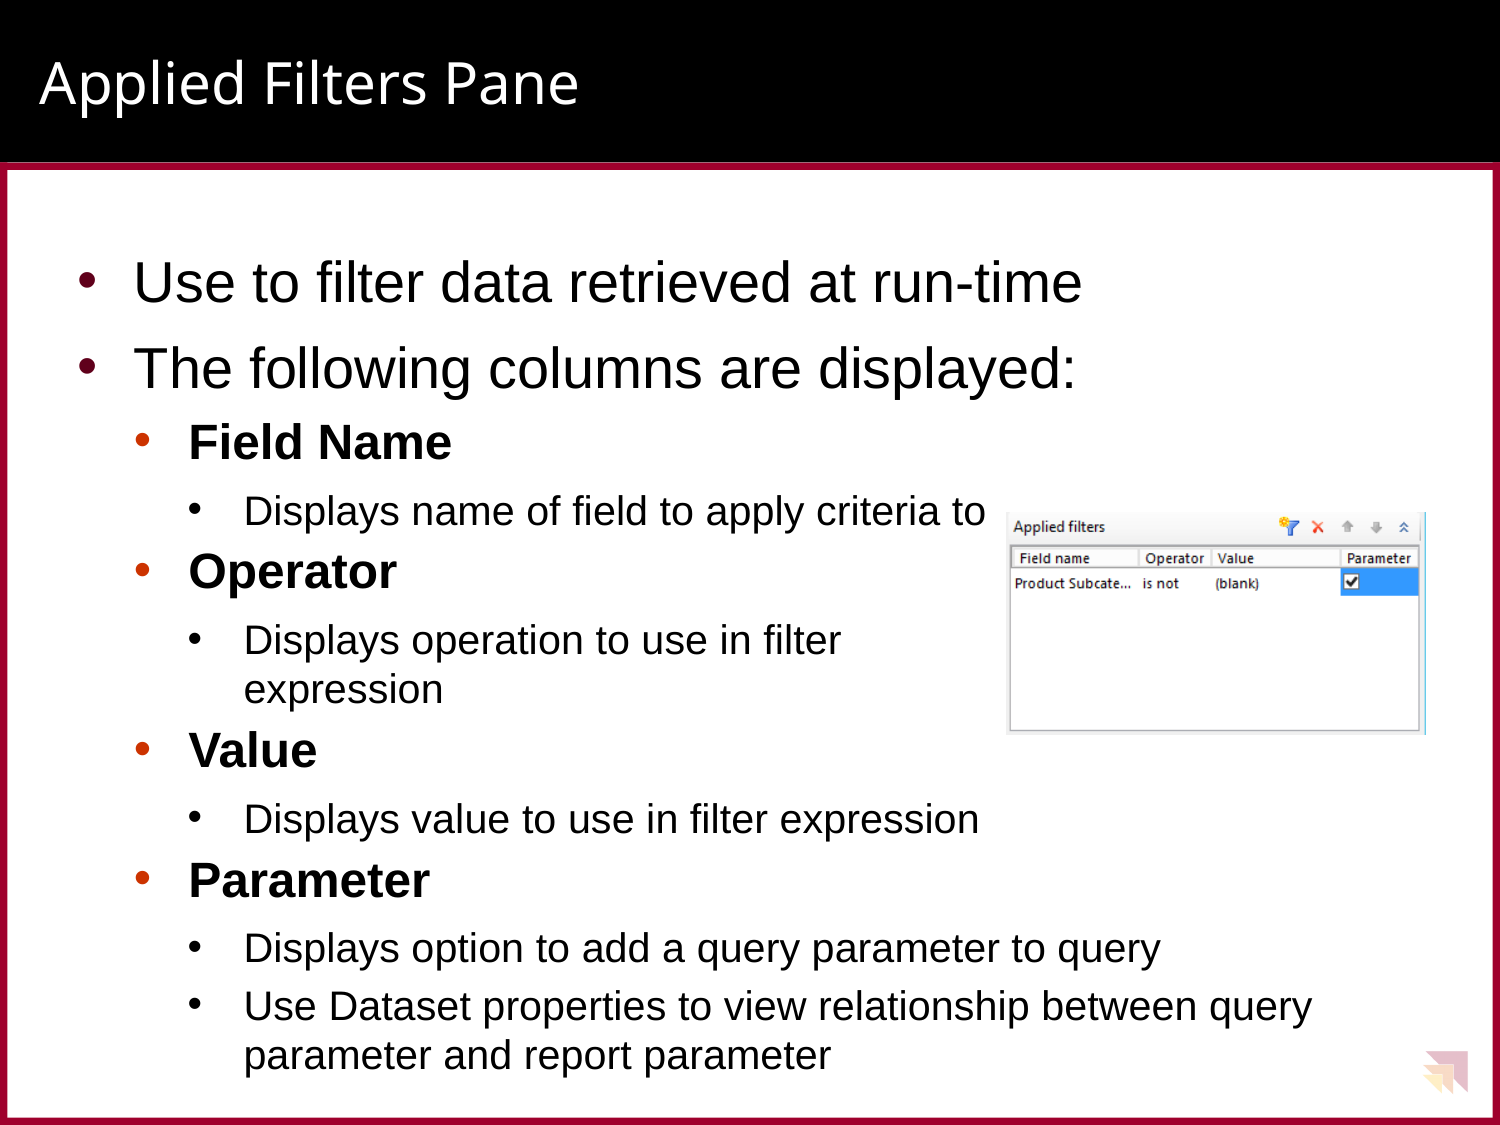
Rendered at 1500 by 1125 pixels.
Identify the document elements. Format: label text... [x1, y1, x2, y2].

picture [1006, 512, 1426, 736]
title Applied Filters Pane [24, 12, 1438, 150]
list Use to filter data retrieved at run-time The following columns are displayed: Field Name Displays name of field to apply criteria to Operator Displays operation to use in filter expression Value Displays value to use in filter expression Parameter Displays option to add a query parameter to query Use Dataset properties to view relationship between query parameter and report parameter [62, 237, 1438, 1088]
